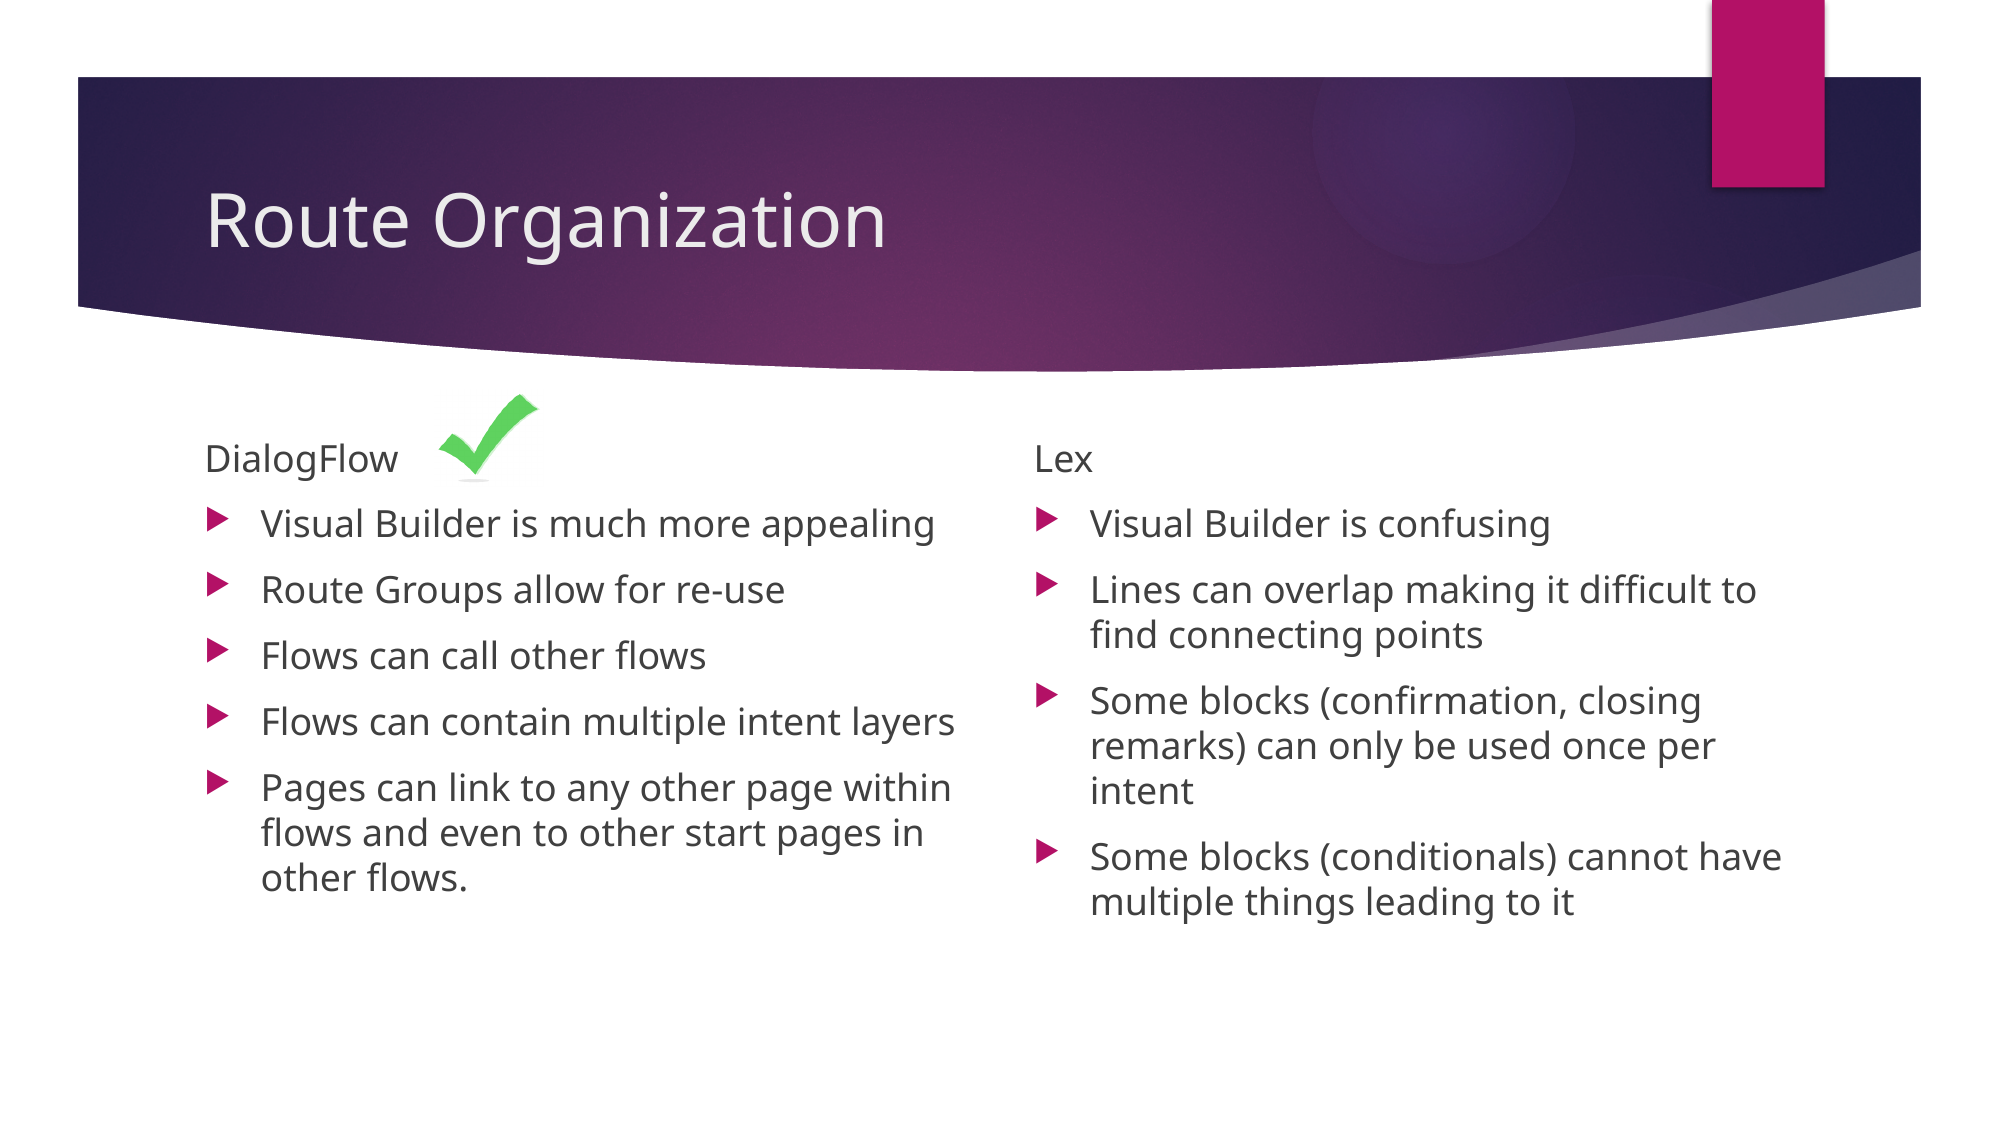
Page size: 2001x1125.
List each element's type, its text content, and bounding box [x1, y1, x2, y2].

title Route Organization [189, 159, 1627, 276]
list Lex Visual Builder is confusing Lines can overlap making it difficult to find connecting points Some blocks (confirmation, closing remarks) can only be used once per intent Some blocks (conditionals) cannot have multiple things leading to it [1018, 427, 1810, 988]
list DialogFlow Visual Builder is much more appealing Route Groups allow for re-use Flows can call other flows Flows can contain multiple intent layers Pages can link to any other page within flows and even to other start pages in other flows. [189, 427, 981, 988]
picture [433, 389, 544, 487]
